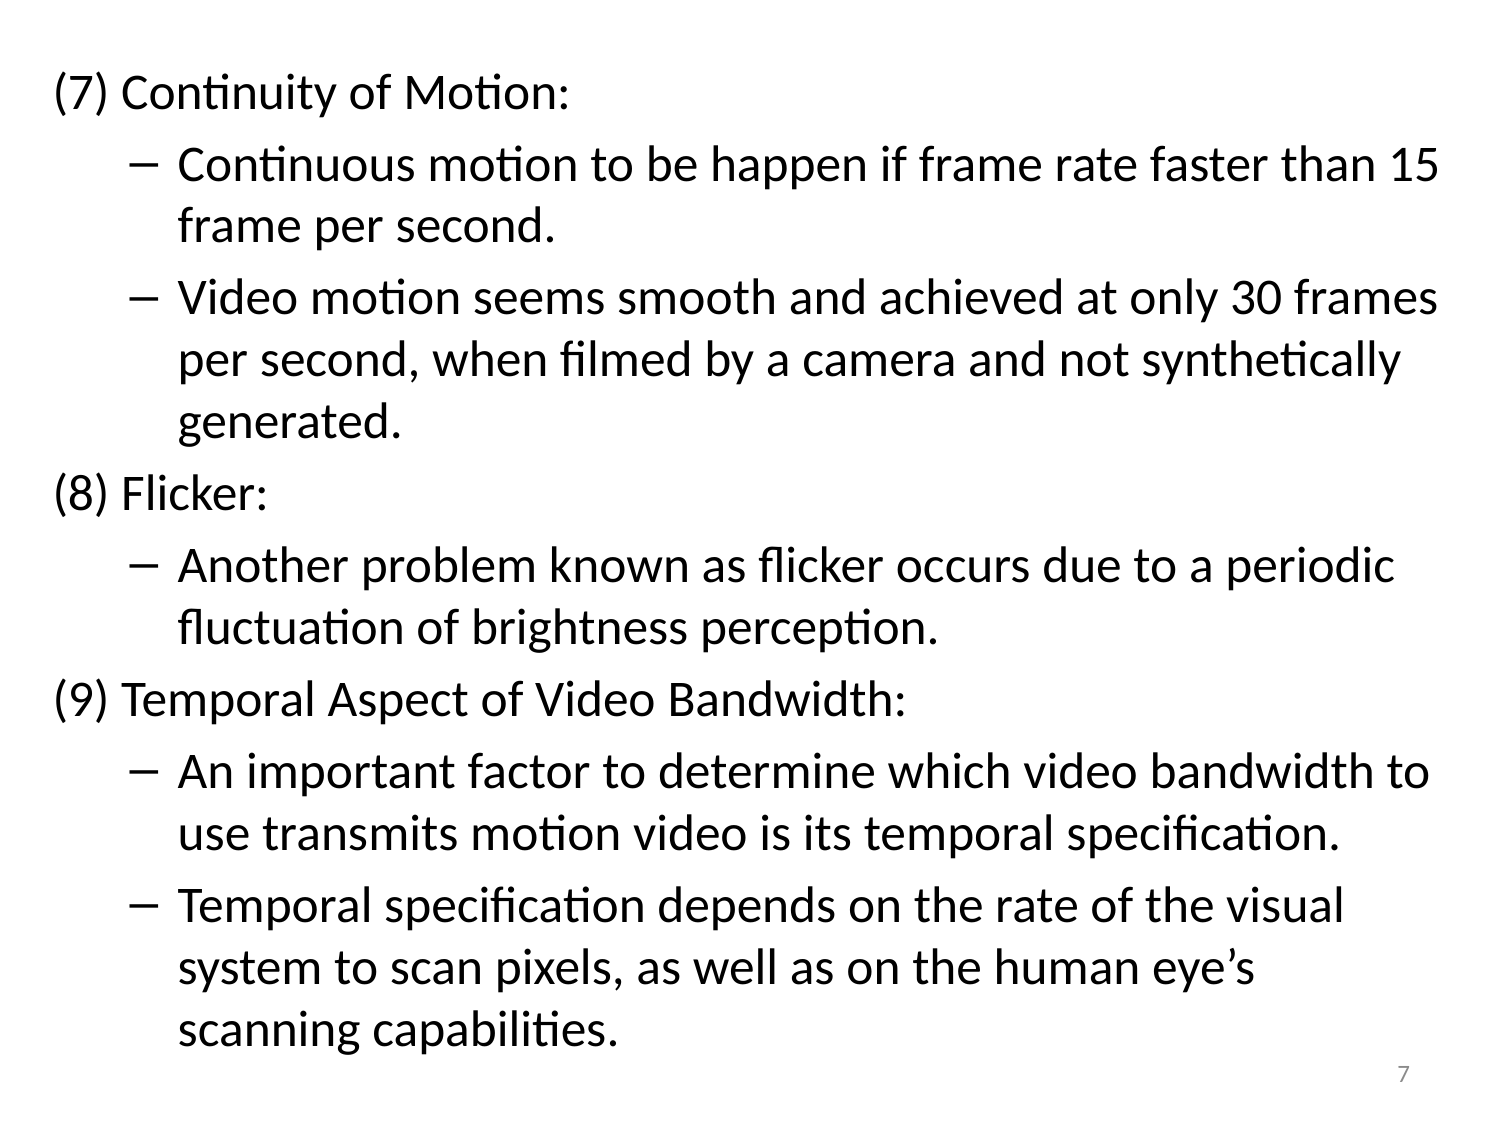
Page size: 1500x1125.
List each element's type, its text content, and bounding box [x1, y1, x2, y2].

slide_number 7 [1074, 1042, 1425, 1103]
list (7) Continuity of Motion: Continuous motion to be happen if frame rate faster than 15 frame per second. Video motion seems smooth and achieved at only 30 frames per second, when filmed by a camera and not synthetically generated. (8) Flicker: Another problem known as flicker occurs due to a periodic fluctuation of brightness perception. (9) Temporal Aspect of Video Bandwidth: An important factor to determine which video bandwidth to use transmits motion video is its temporal specification. Temporal specification depends on the rate of the visual system to scan pixels, as well as on the human eye’s scanning capabilities. [37, 50, 1463, 1075]
